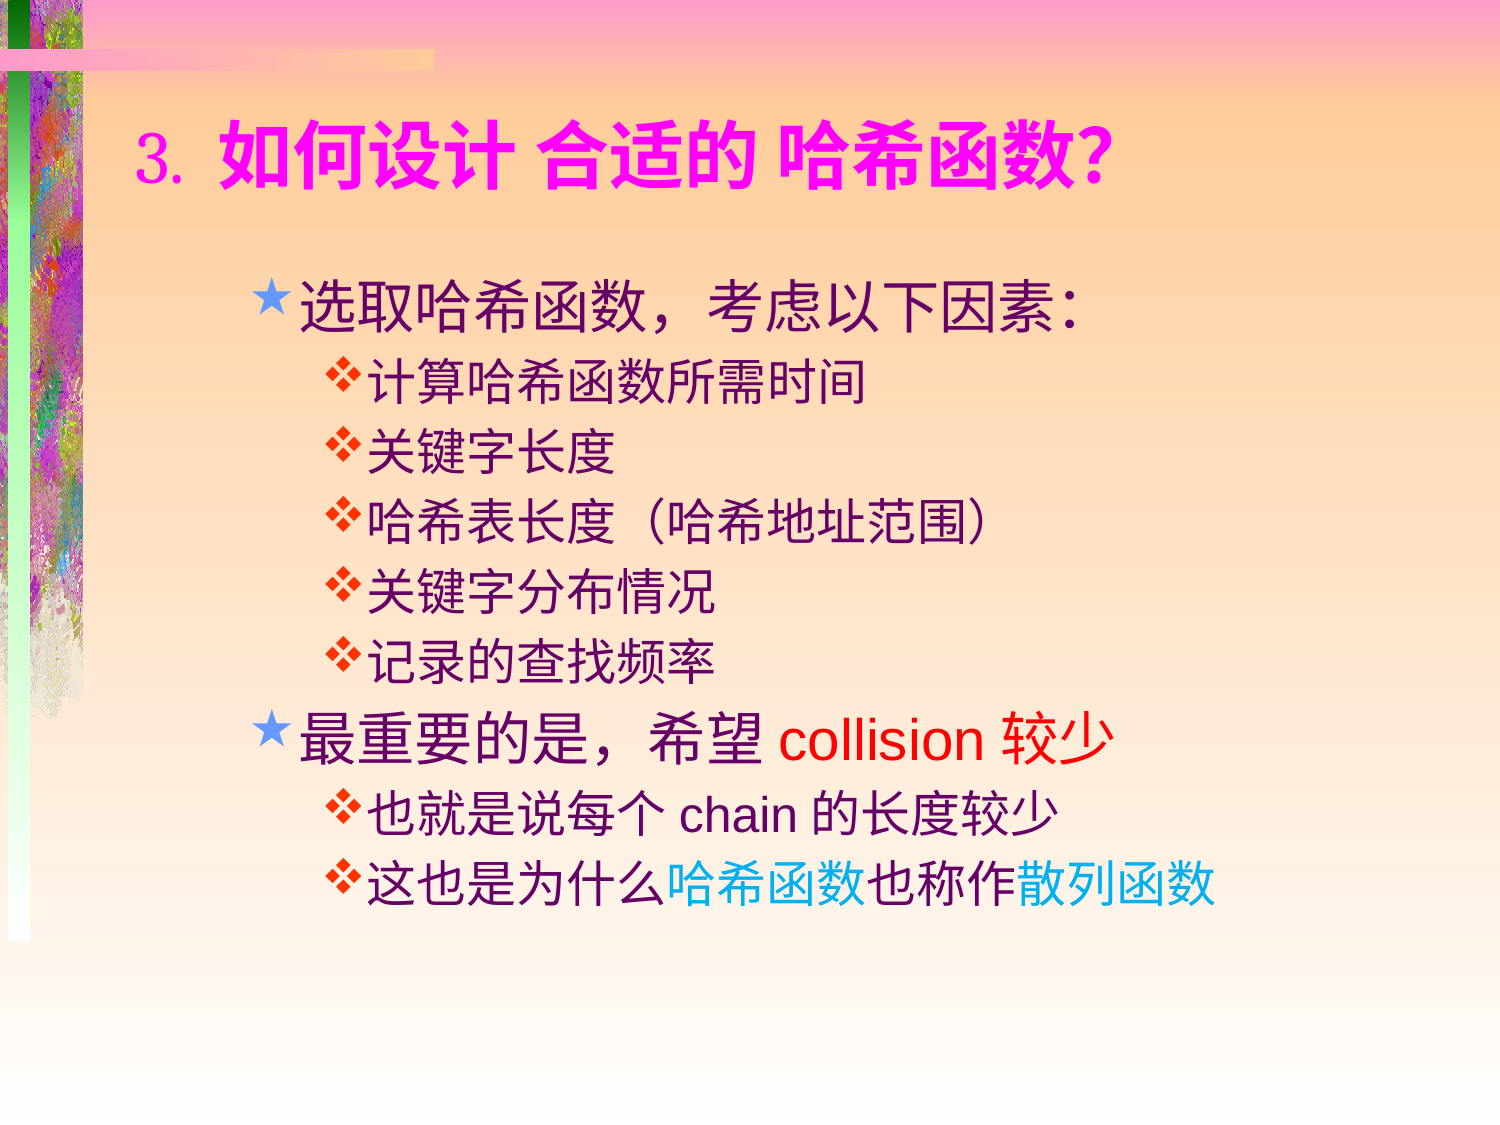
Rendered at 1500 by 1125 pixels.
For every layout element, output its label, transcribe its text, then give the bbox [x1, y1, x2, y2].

title 3. 如何设计 合适的 哈希函数？ [120, 85, 1396, 222]
picture [0, 0, 9, 50]
picture [0, 71, 9, 821]
picture [29, 0, 83, 50]
list 选取哈希函数，考虑以下因素： 计算哈希函数所需时间 关键字长度 哈希表长度（哈希地址范围） 关键字分布情况 记录的查找频率 最重要的是，希望collision较少 也就是说每个chain的长度较少 这也是为什么哈希函数也称作散列函数 [156, 263, 1292, 942]
picture [29, 71, 83, 821]
